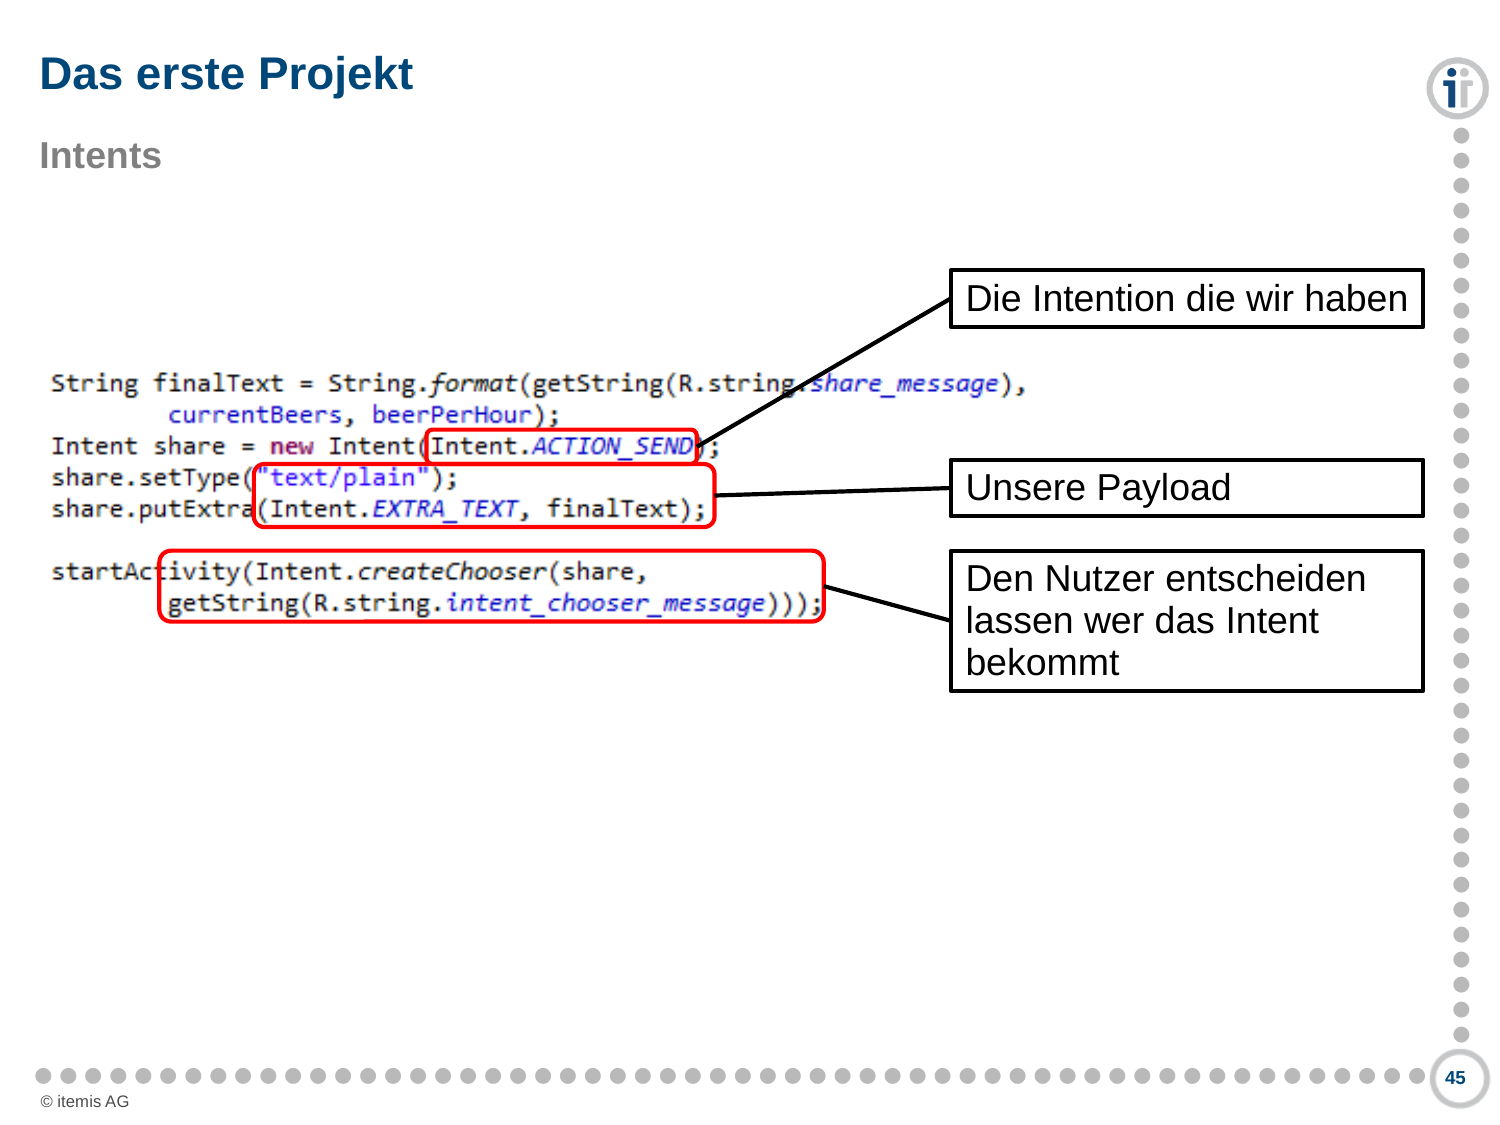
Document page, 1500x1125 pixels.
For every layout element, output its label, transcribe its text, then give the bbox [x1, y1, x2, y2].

title Das erste Projekt [39, 48, 1412, 125]
subtitle Intents [39, 125, 1412, 232]
picture [1426, 1046, 1492, 1112]
picture [1425, 55, 1490, 121]
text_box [426, 269, 1424, 459]
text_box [253, 459, 1424, 528]
slide_number 45 [1428, 1067, 1493, 1095]
picture [41, 369, 1031, 622]
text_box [159, 550, 1424, 693]
